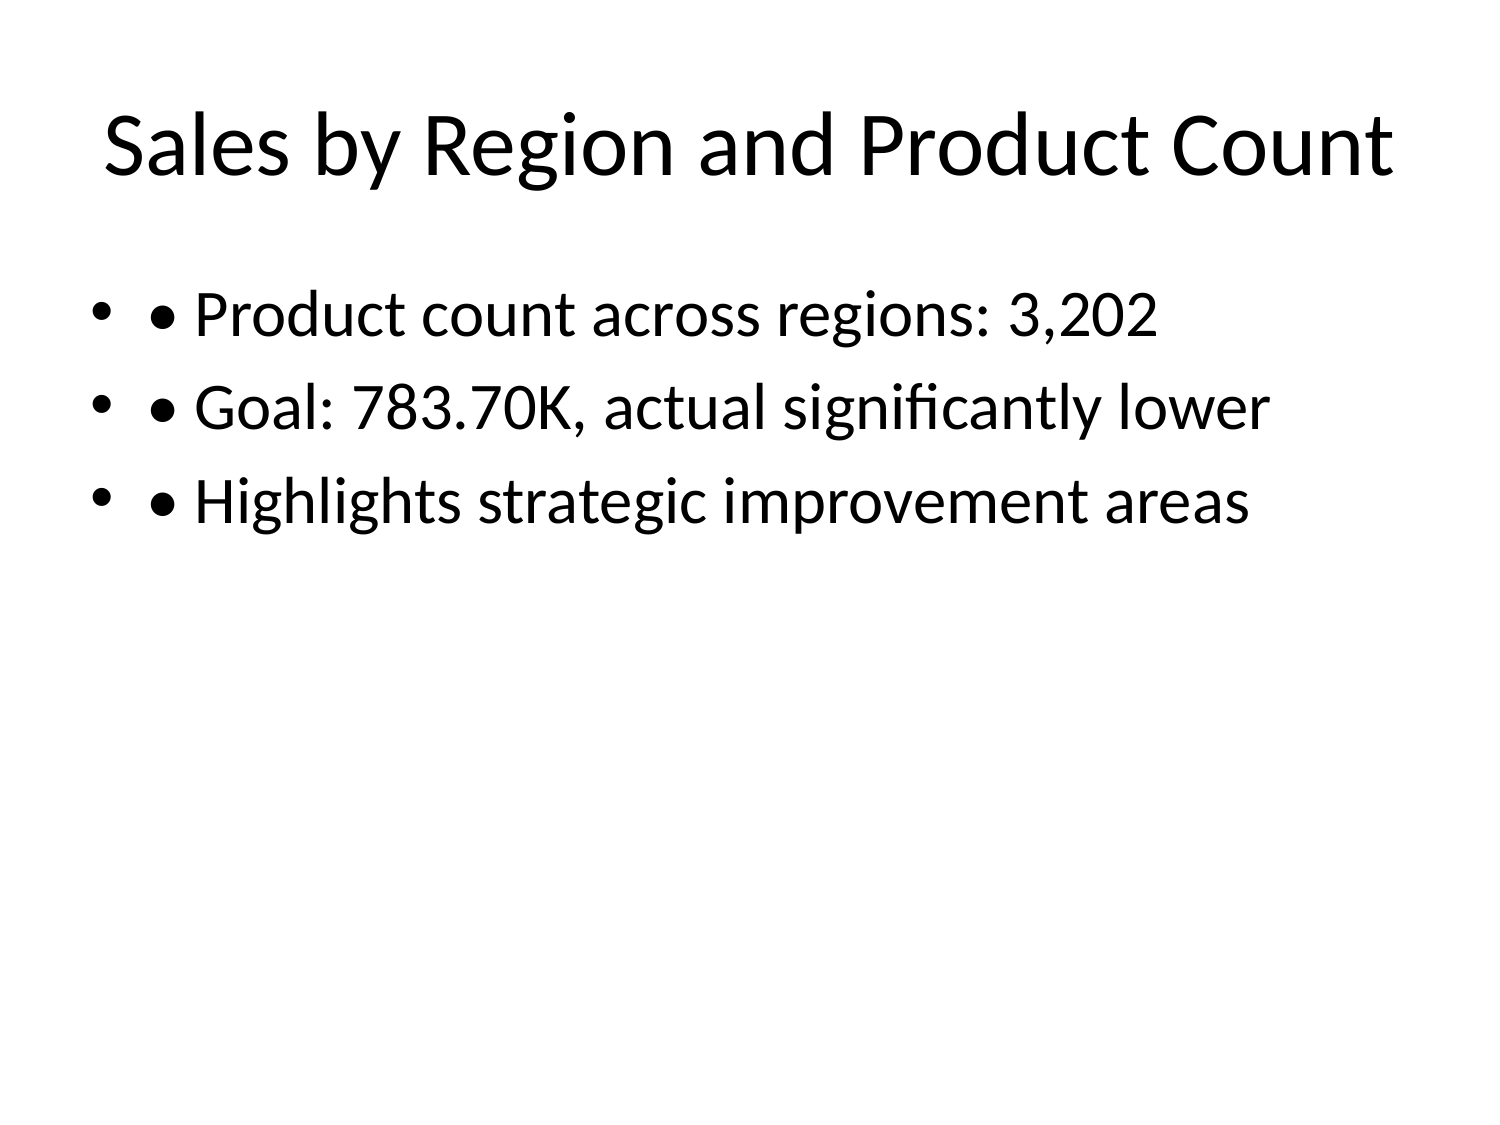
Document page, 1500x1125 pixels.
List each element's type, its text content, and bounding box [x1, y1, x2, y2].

title Sales by Region and Product Count [75, 45, 1425, 233]
list • Product count across regions: 3,202 • Goal: 783.70K, actual significantly lower • Highlights strategic improvement areas [75, 262, 1425, 1005]
